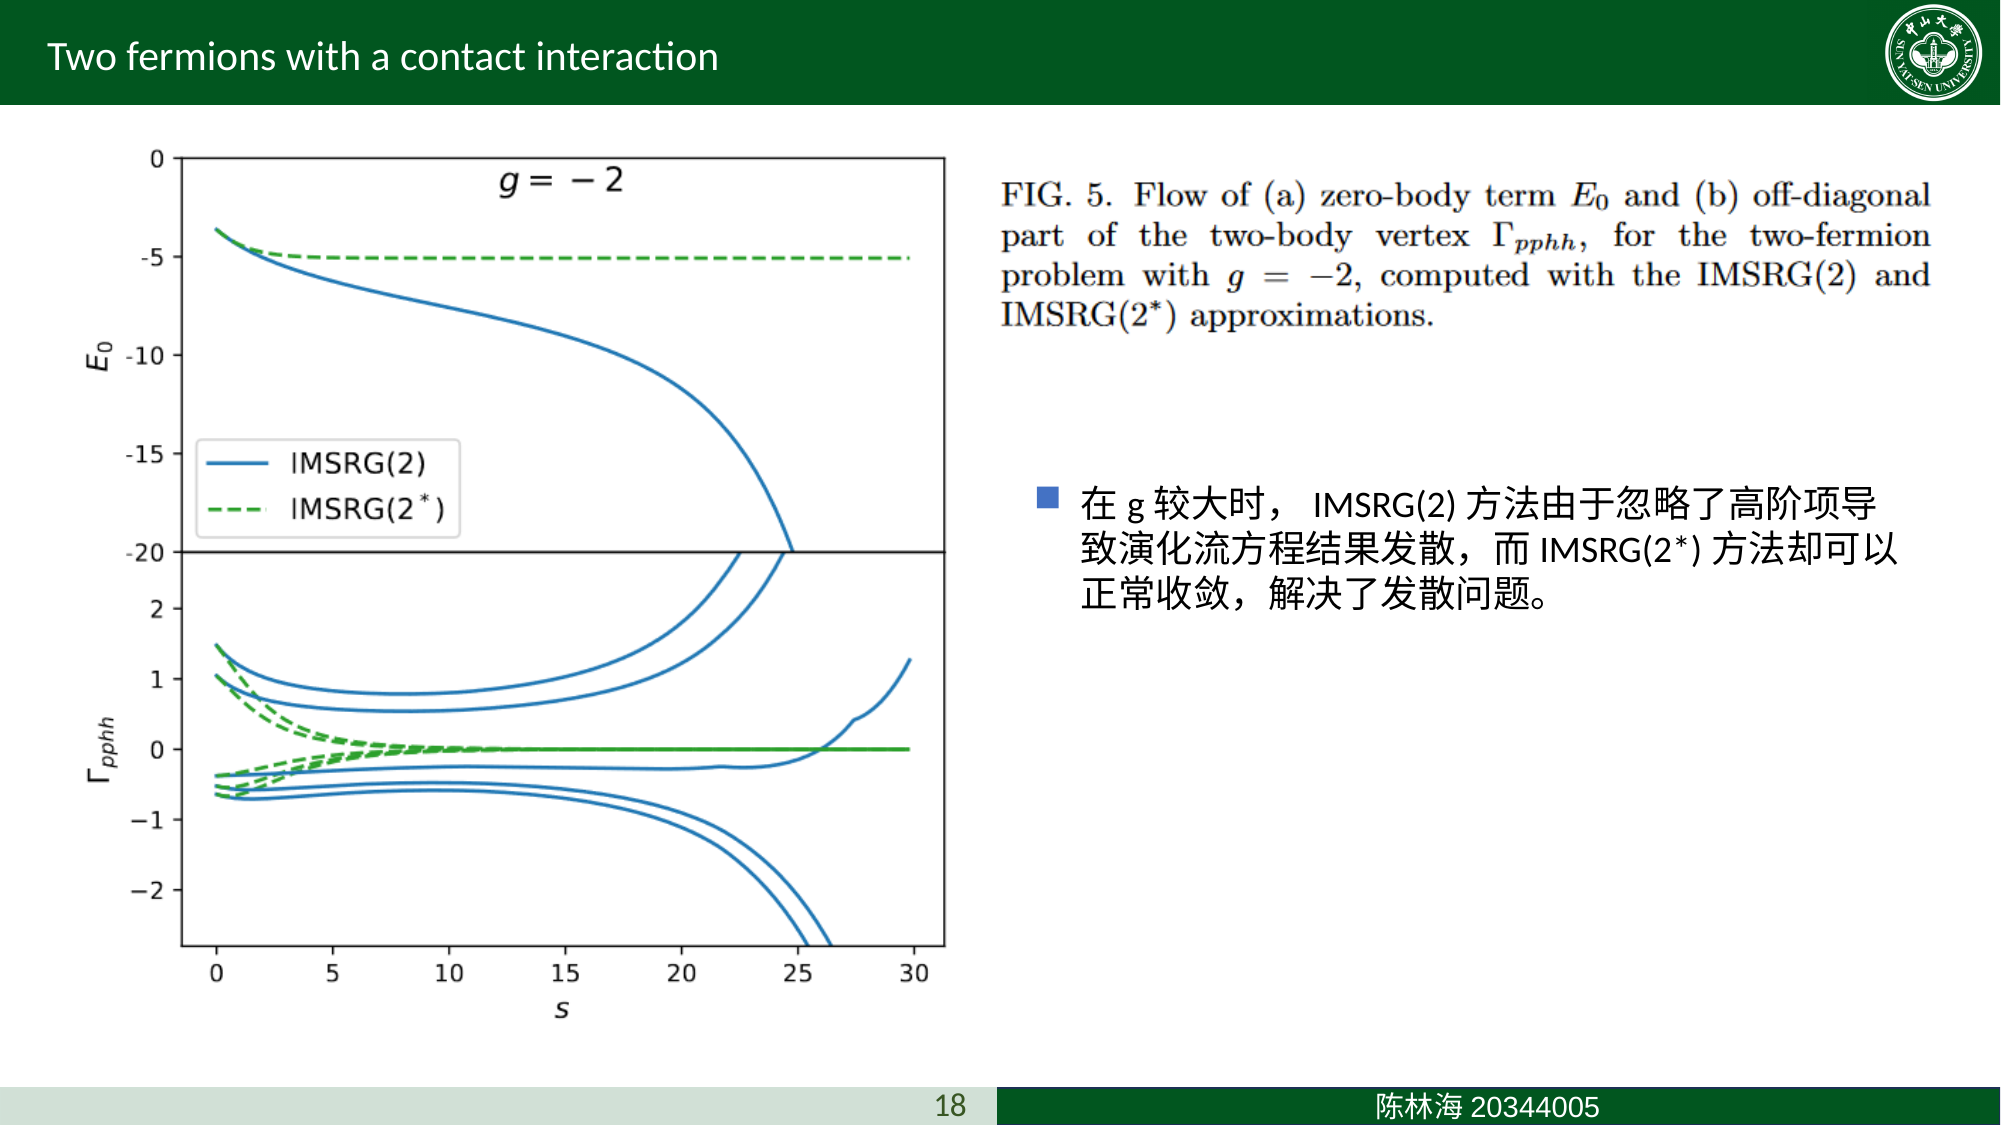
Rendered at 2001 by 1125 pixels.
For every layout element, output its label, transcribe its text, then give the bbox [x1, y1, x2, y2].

picture [20, 111, 1948, 1038]
text_box 在g较大时，IMSRG(2)方法由于忽略了高阶项导致演化流方程结果发散，而IMSRG(2*)方法却可以正常收敛，解决了发散问题。 [1019, 473, 1929, 623]
picture [1867, 0, 2000, 105]
text_box Two fermions with a contact interaction [32, 21, 766, 87]
